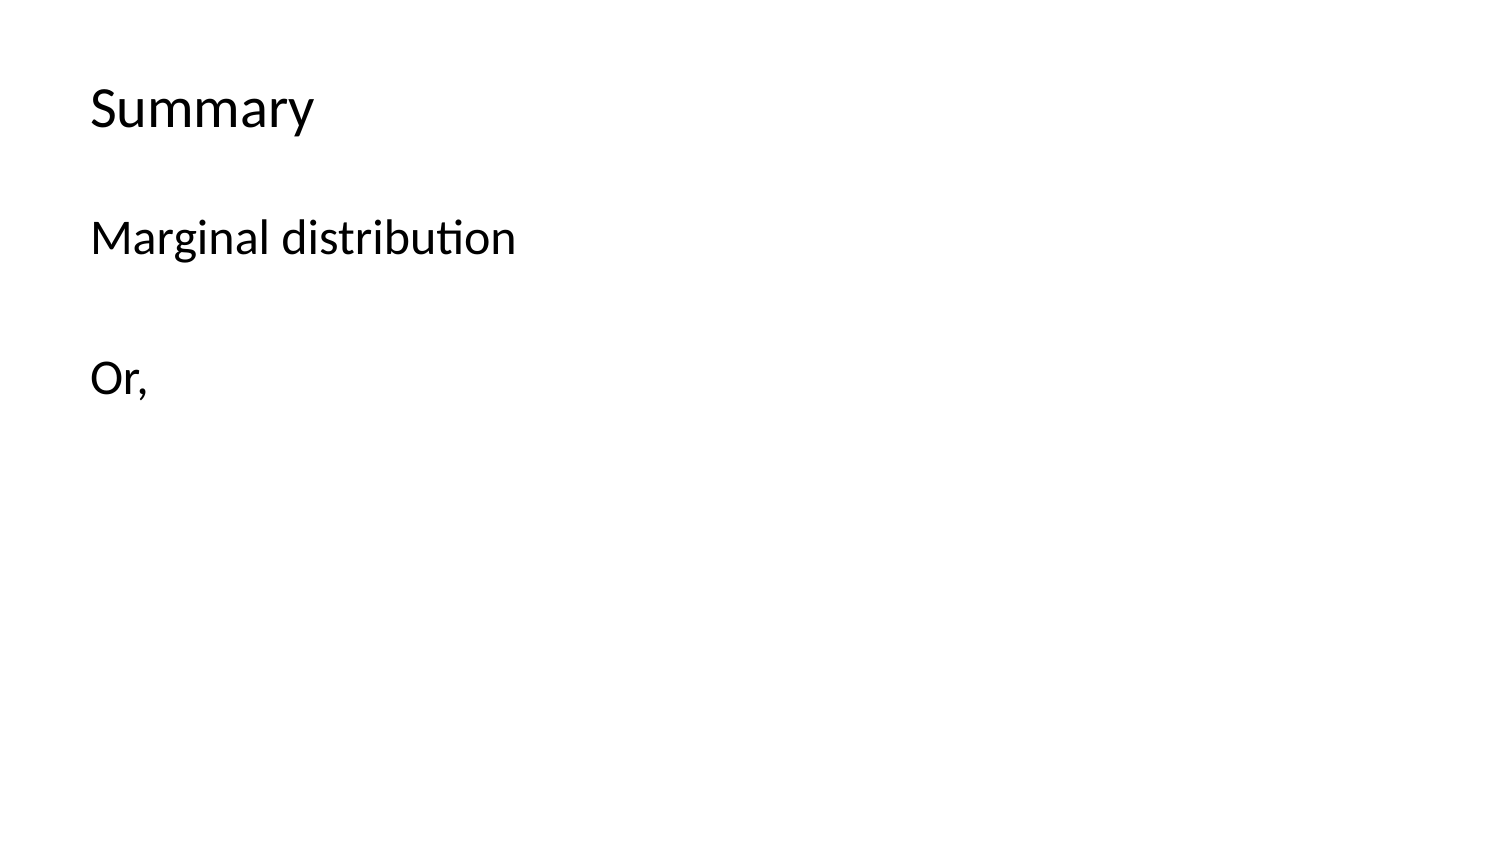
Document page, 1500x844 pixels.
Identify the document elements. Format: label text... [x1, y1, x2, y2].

title Summary [75, 33, 1425, 175]
